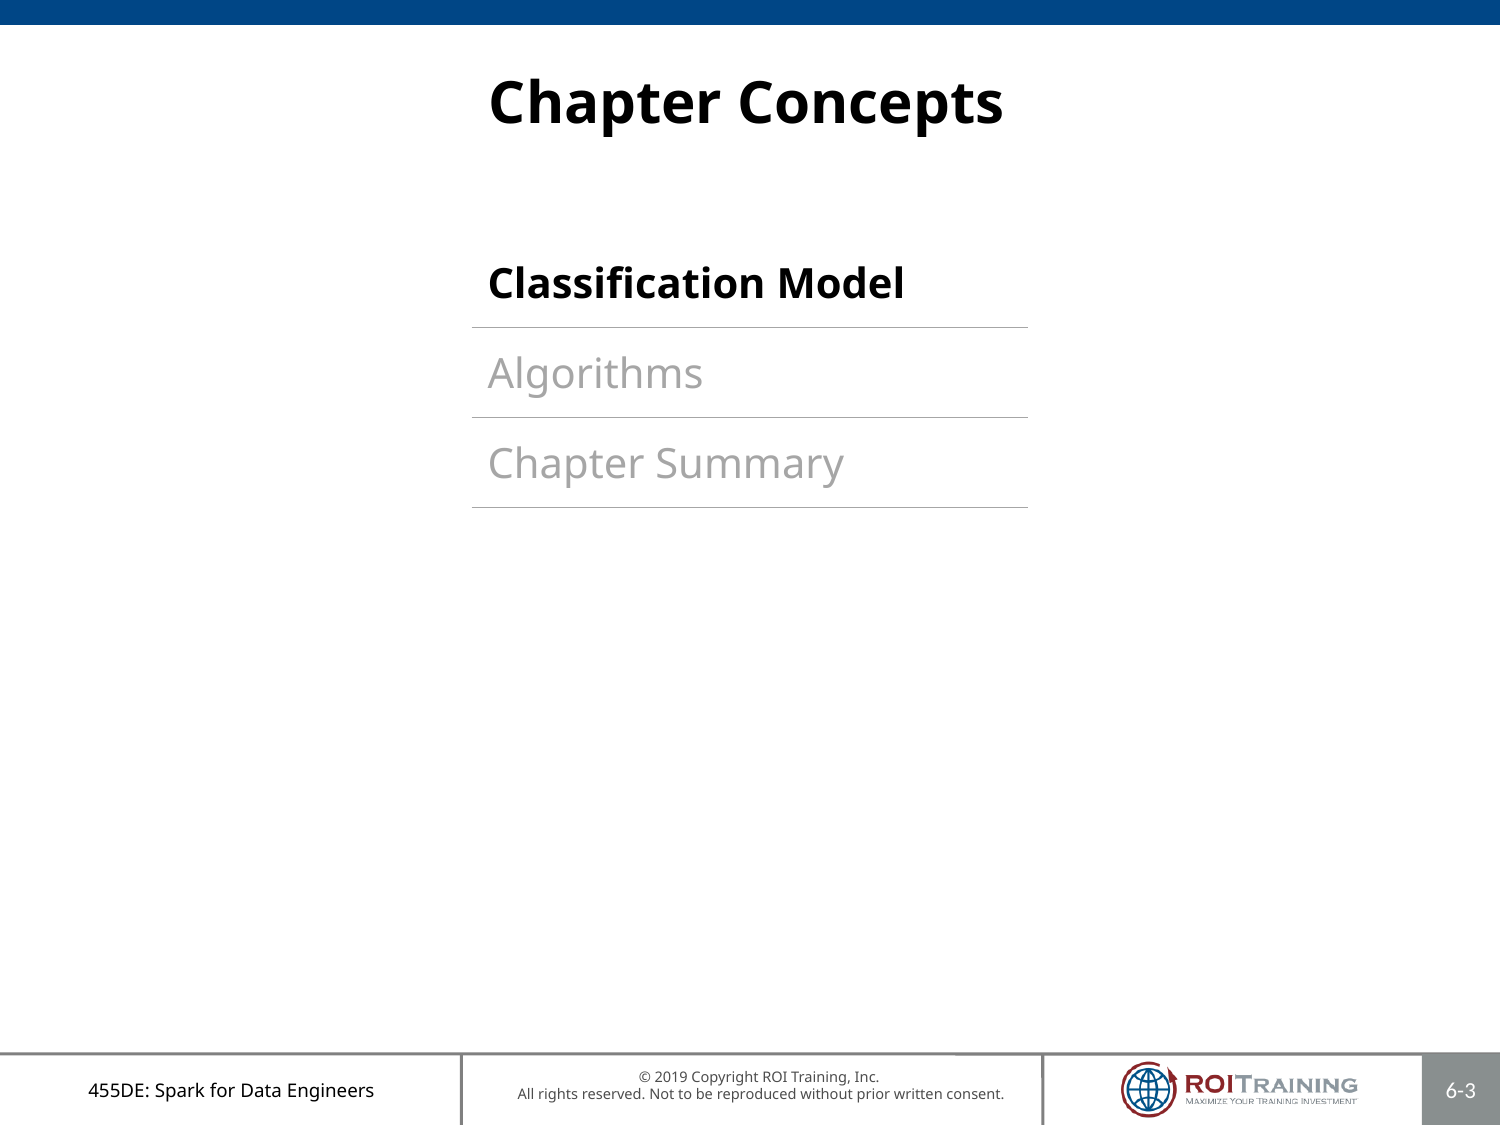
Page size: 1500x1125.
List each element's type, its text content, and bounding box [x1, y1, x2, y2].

table_cell Algorithms [473, 328, 1027, 417]
title Chapter Concepts [172, 48, 1322, 152]
table_header Classification Model [473, 238, 1027, 327]
picture [1113, 1060, 1362, 1118]
table_cell Chapter Summary [473, 418, 1027, 507]
